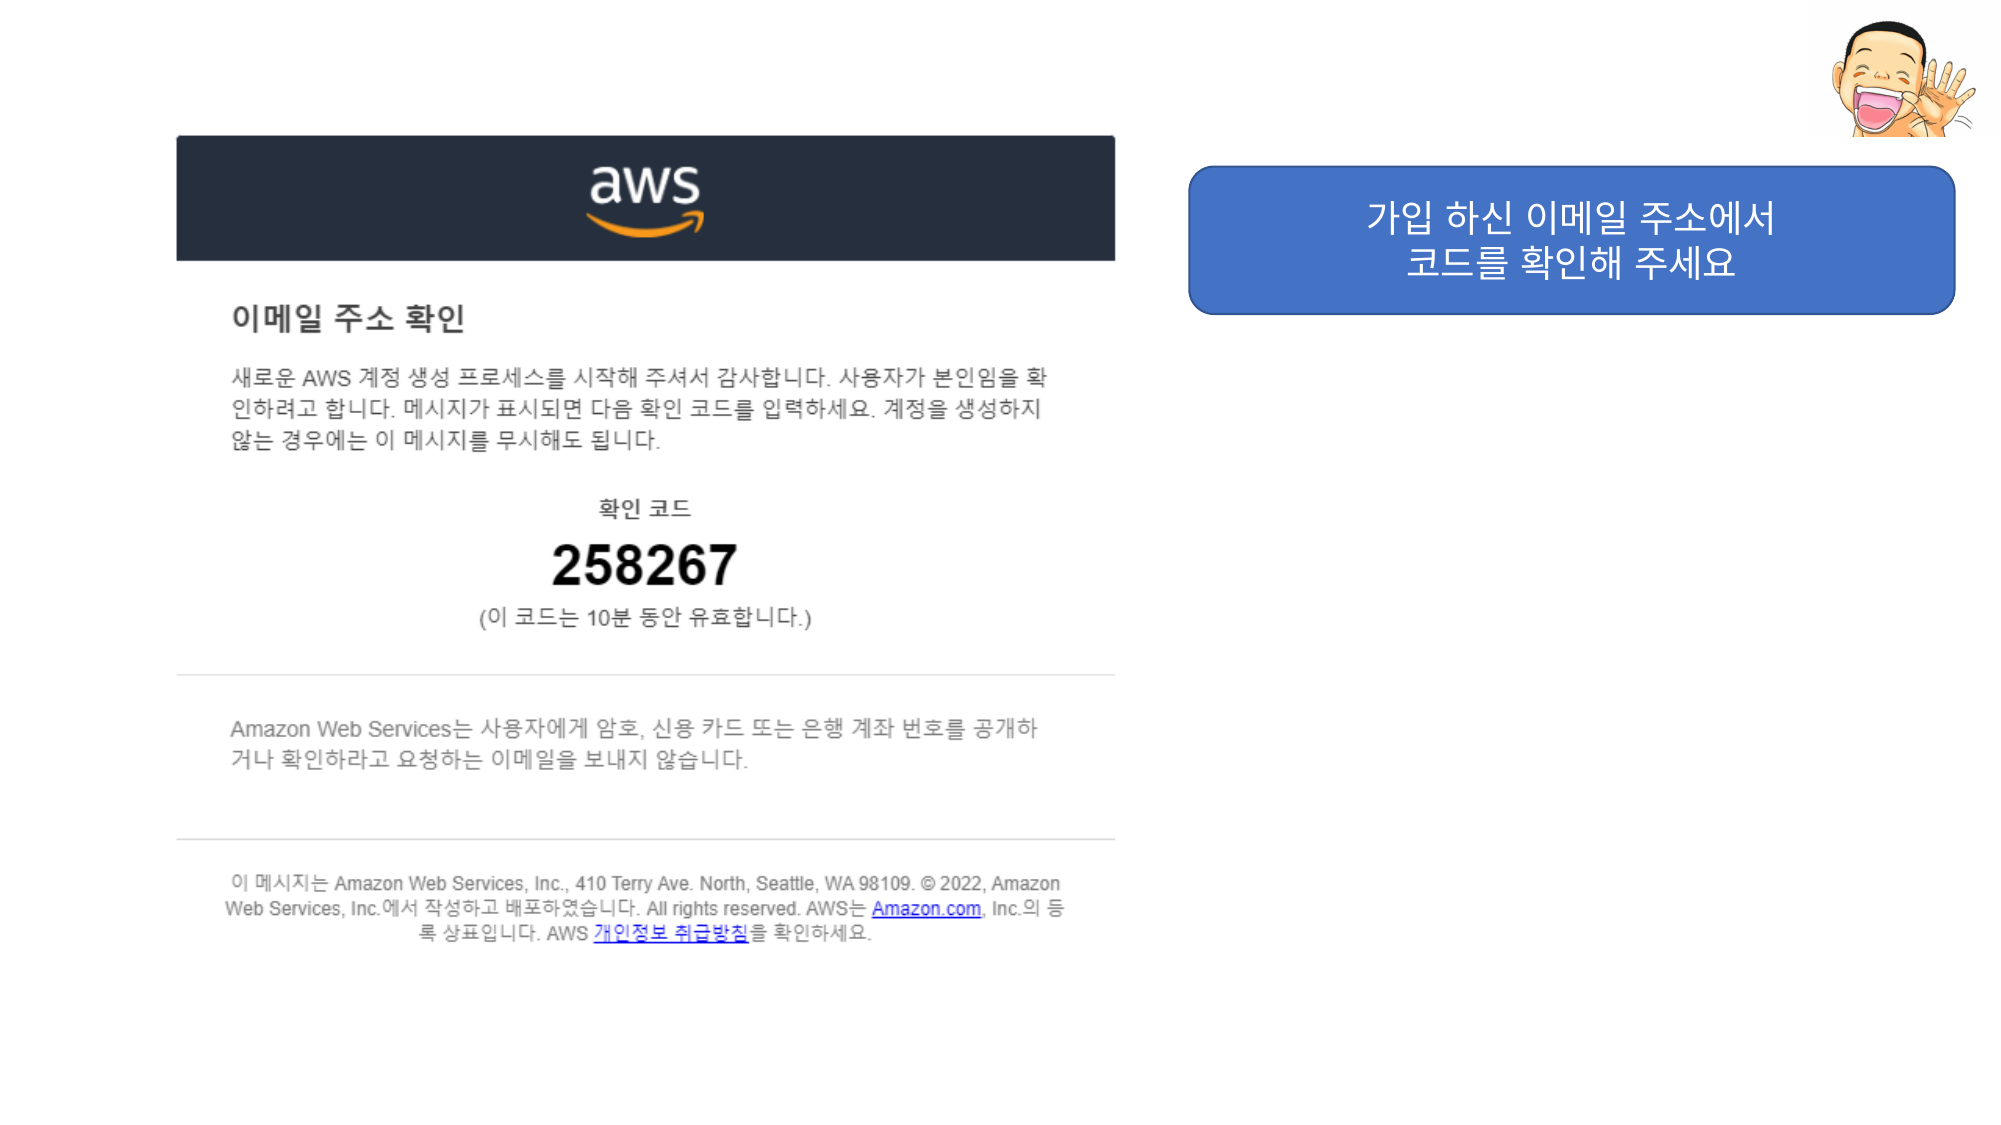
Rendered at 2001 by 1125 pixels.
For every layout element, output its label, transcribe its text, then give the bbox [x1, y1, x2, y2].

text_box 가입 하신 이메일 주소에서 코드를 확인해 주세요 [1188, 165, 1956, 316]
picture [155, 114, 1142, 1011]
picture [1808, 0, 2000, 137]
